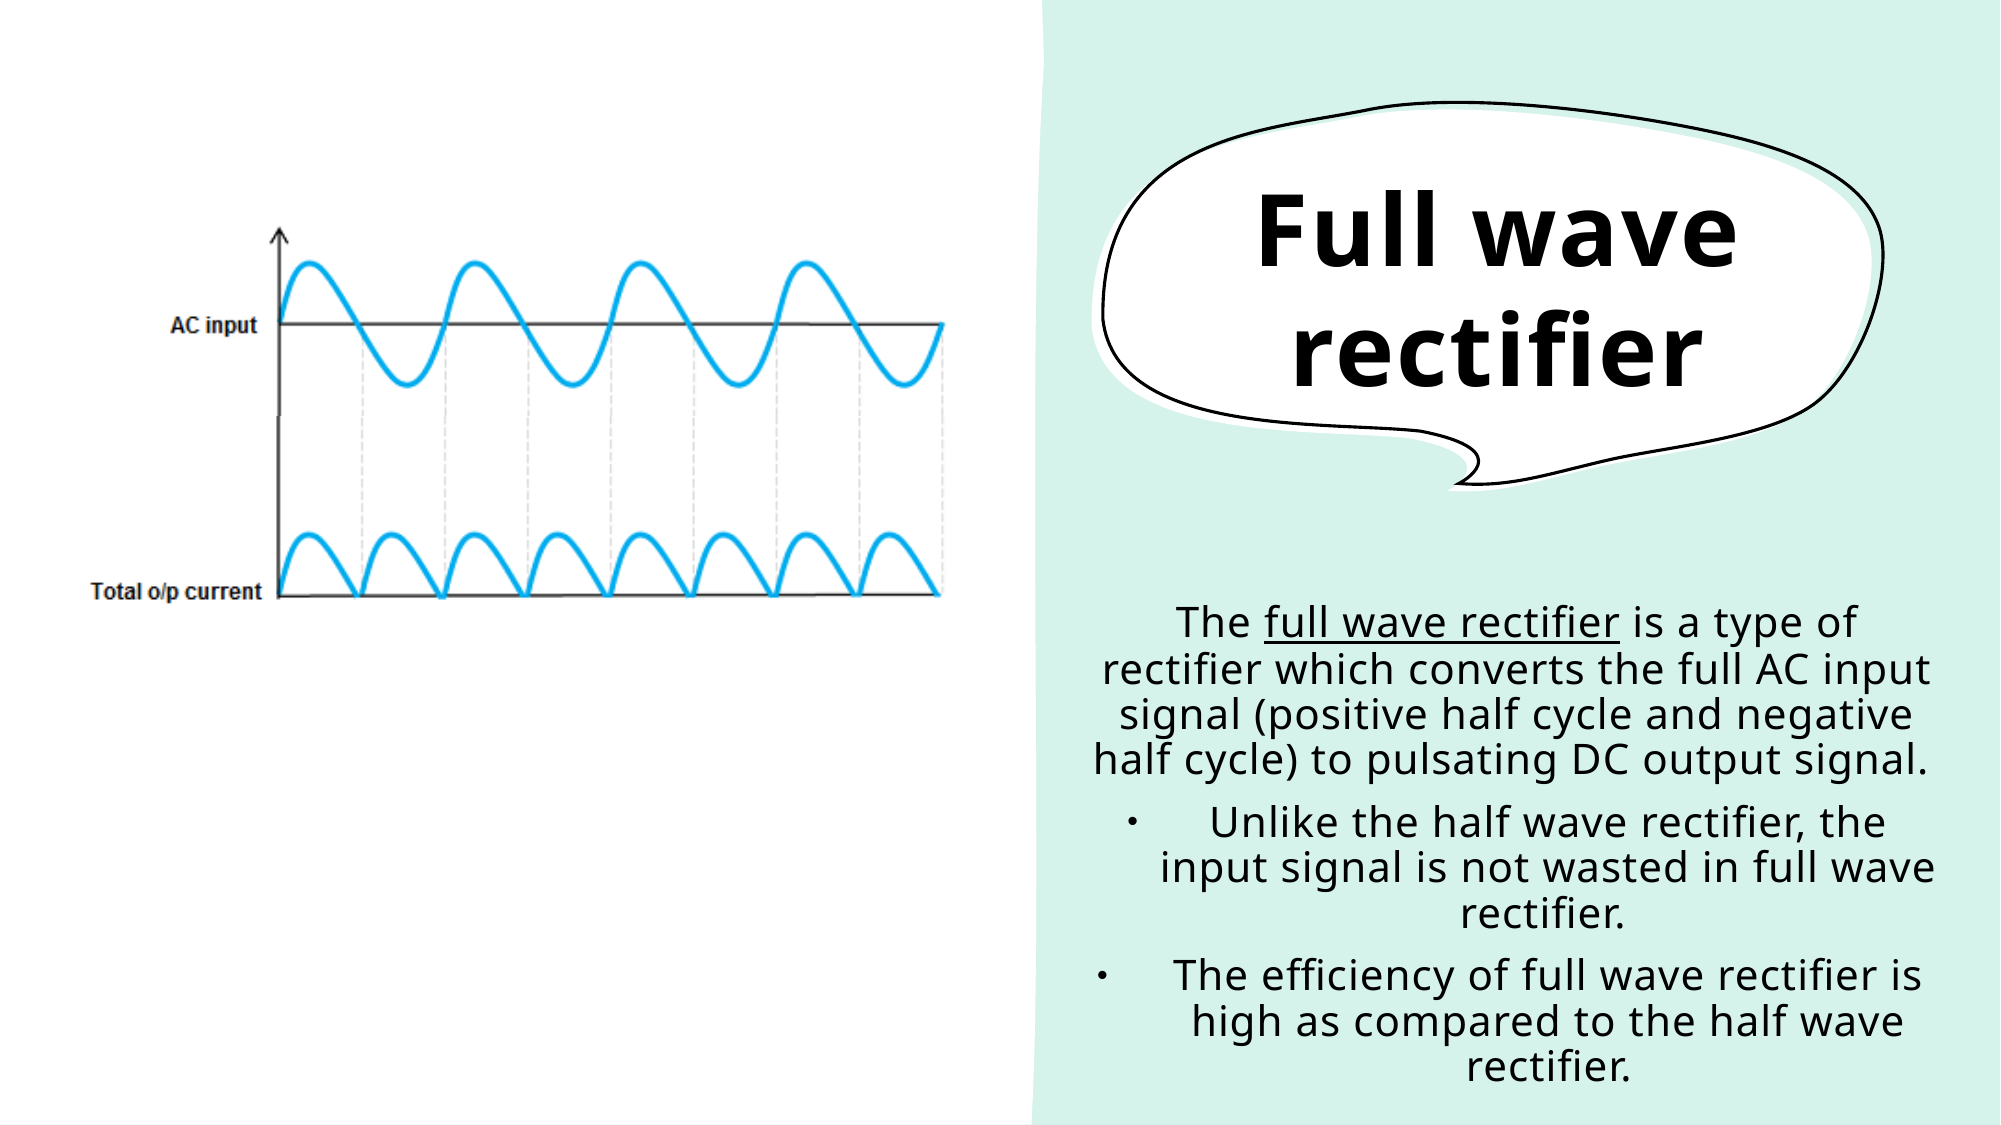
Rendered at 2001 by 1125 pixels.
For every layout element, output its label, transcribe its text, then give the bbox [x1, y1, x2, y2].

list The full wave rectifier is a type of rectifier which converts the full AC input signal (positive half cycle and negative half cycle) to pulsating DC output signal. Unlike the half wave rectifier, the input signal is not wasted in full wave rectifier. The efficiency of full wave rectifier is high as compared to the half wave rectifier. [1076, 529, 1959, 1120]
text_box [1091, 169, 1177, 413]
text_box [1818, 166, 1884, 401]
text_box [1246, 418, 1790, 485]
text_box [1033, 0, 2000, 1125]
text_box [0, 0, 1046, 1125]
picture [89, 201, 953, 608]
text_box [1102, 163, 1177, 401]
text_box [1198, 418, 1792, 492]
text_box [1189, 102, 1796, 156]
title Full wave rectifier [1177, 156, 1818, 418]
